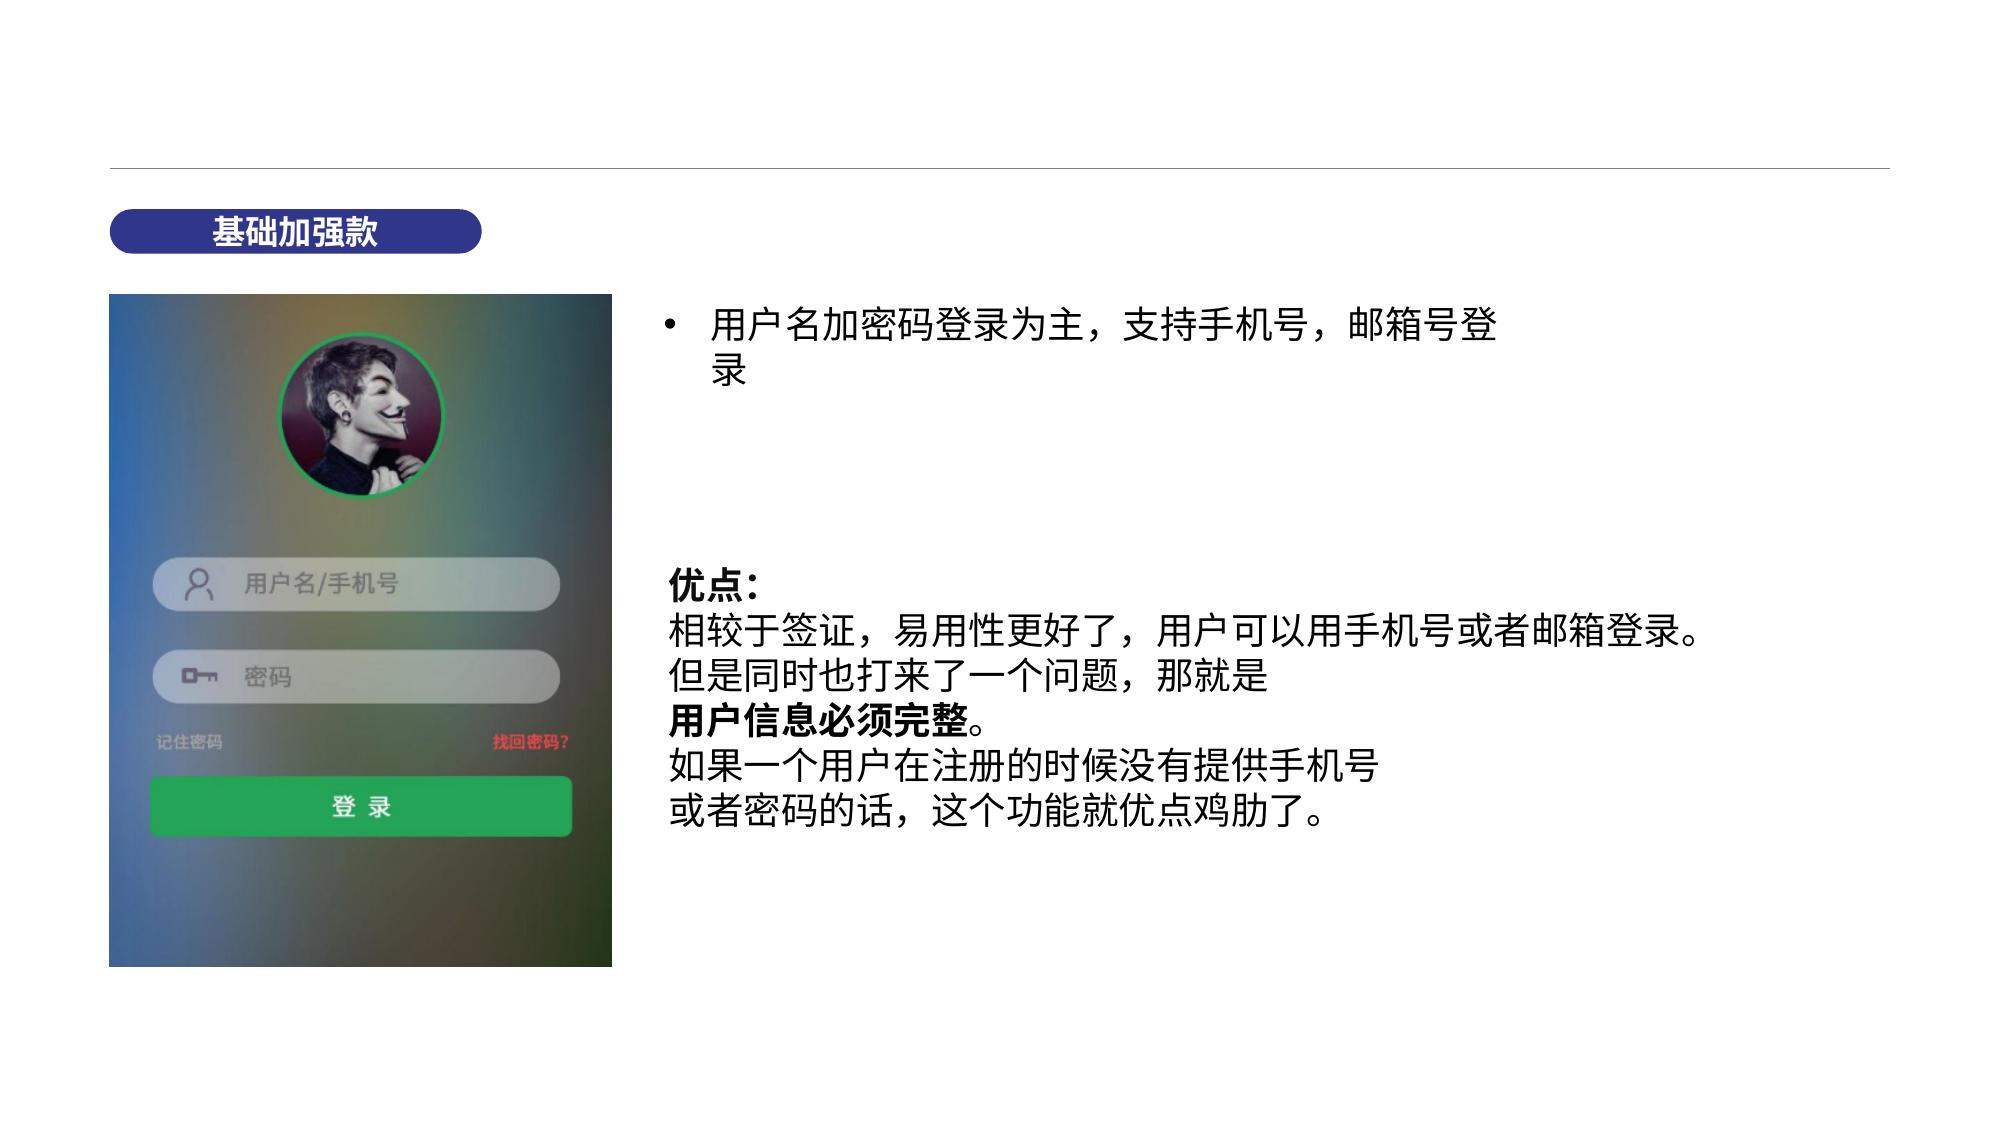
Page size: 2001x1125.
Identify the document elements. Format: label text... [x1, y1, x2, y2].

picture [109, 294, 612, 968]
text_box 用户名加密码登录为主，支持手机号，邮箱号登录 [648, 294, 1544, 399]
text_box 基础加强款 [108, 208, 483, 255]
text_box 优点： 相较于签证，易用性更好了，用户可以用手机号或者邮箱登录。 但是同时也打来了一个问题，那就是 用户信息必须完整。 如果一个用户在注册的时候没有提供手机号 或者密码的话，这个功能就优点鸡肋了。 [654, 554, 1734, 840]
